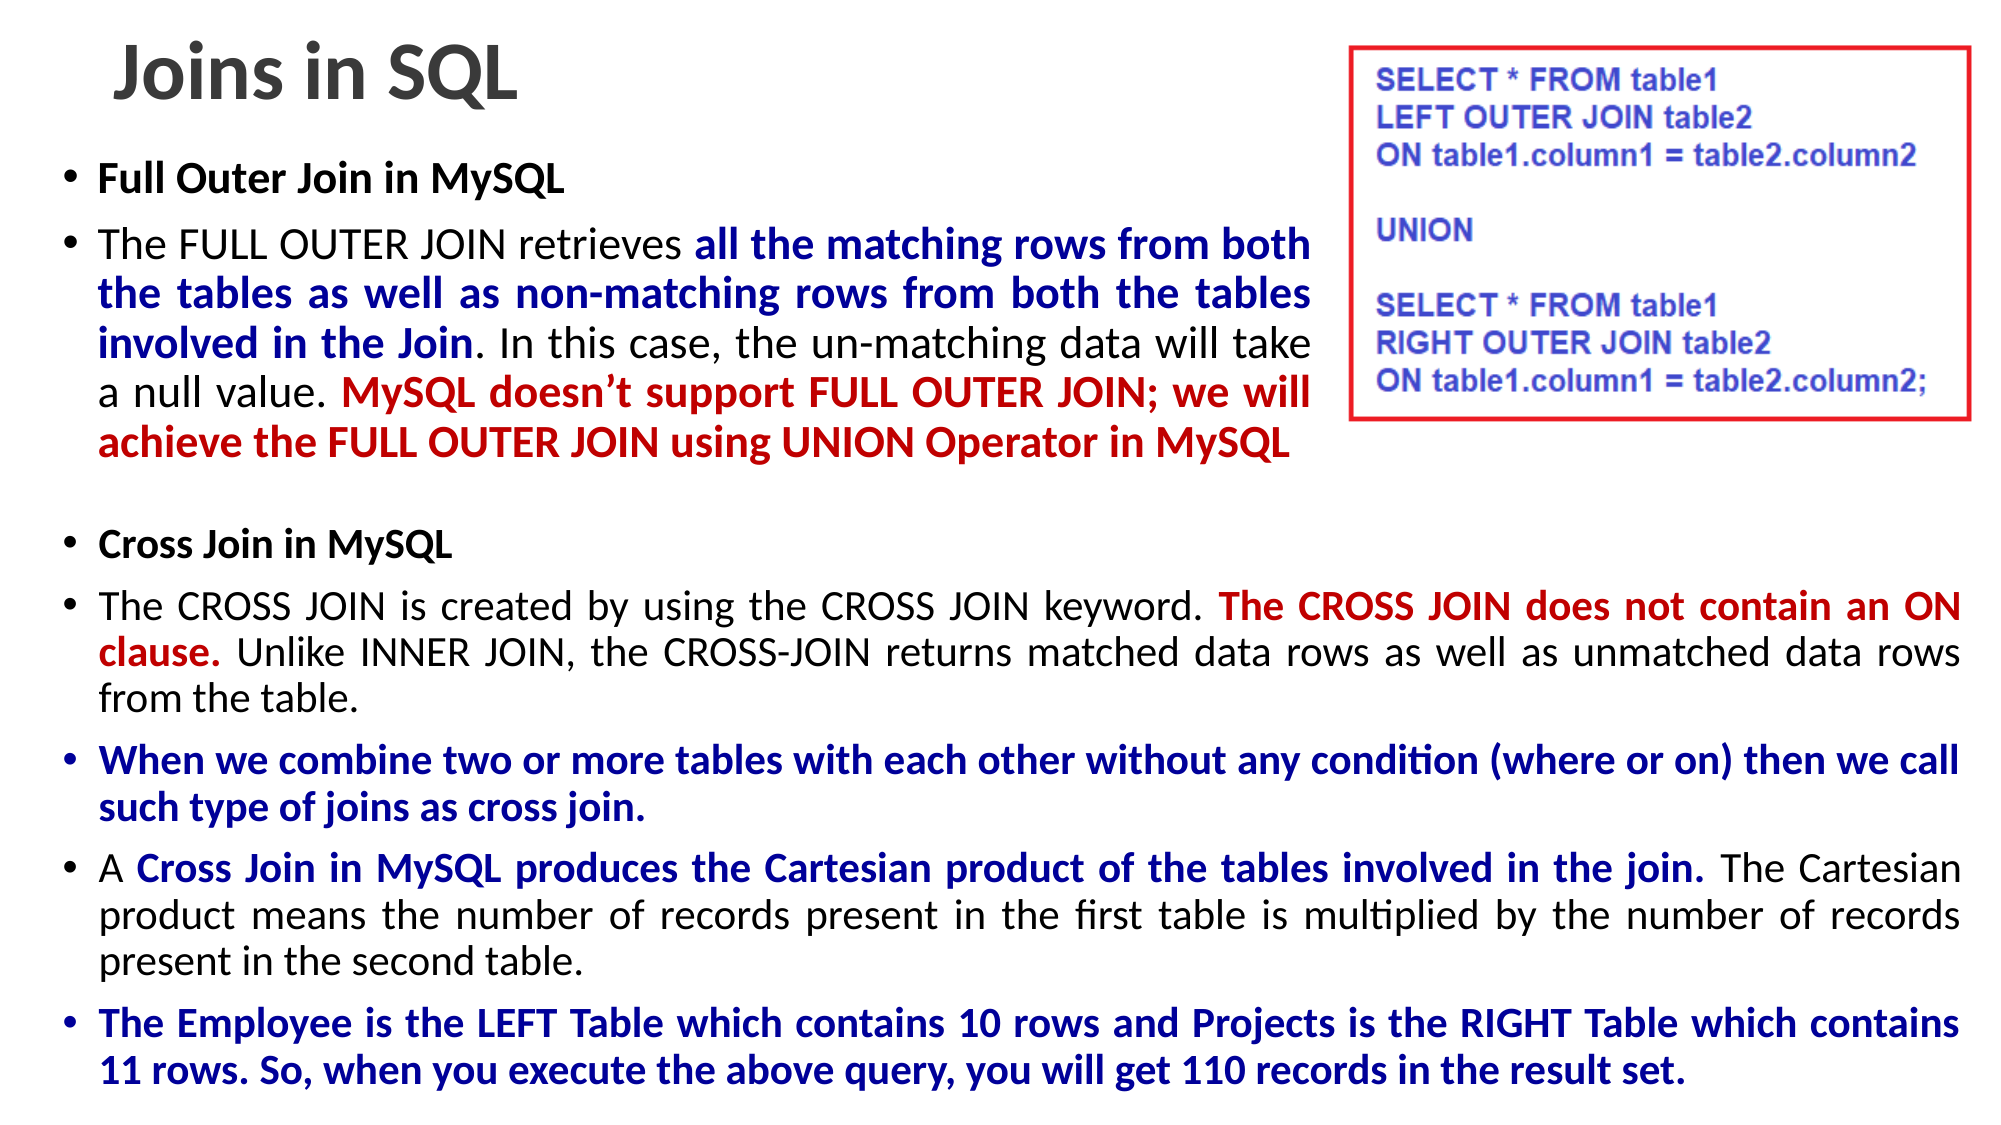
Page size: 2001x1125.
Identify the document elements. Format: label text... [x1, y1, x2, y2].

picture [1346, 41, 1978, 431]
list Full Outer Join in MySQL The FULL OUTER JOIN retrieves all the matching rows from both the tables as well as non-matching rows from both the tables involved in the Join. In this case, the un-matching data will take a null value. MySQL doesn’t support FULL OUTER JOIN; we will achieve the FULL OUTER JOIN using UNION Operator in MySQL [47, 146, 1328, 513]
text_box Cross Join in MySQL The CROSS JOIN is created by using the CROSS JOIN keyword. The CROSS JOIN does not contain an ON clause. Unlike INNER JOIN, the CROSS-JOIN returns matched data rows as well as unmatched data rows from the table. When we combine two or more tables with each other without any condition (where or on) then we call such type of joins as cross join. A Cross Join in MySQL produces the Cartesian product of the tables involved in the join. The Cartesian product means the number of records present in the first table is multiplied by the number of records present in the second table. The Employee is the LEFT Table which contains 10 rows and Projects is the RIGHT Table which contains 11 rows. So, when you execute the above query, you will get 110 records in the result set. [47, 513, 1978, 1106]
title Joins in SQL [98, 19, 1824, 237]
